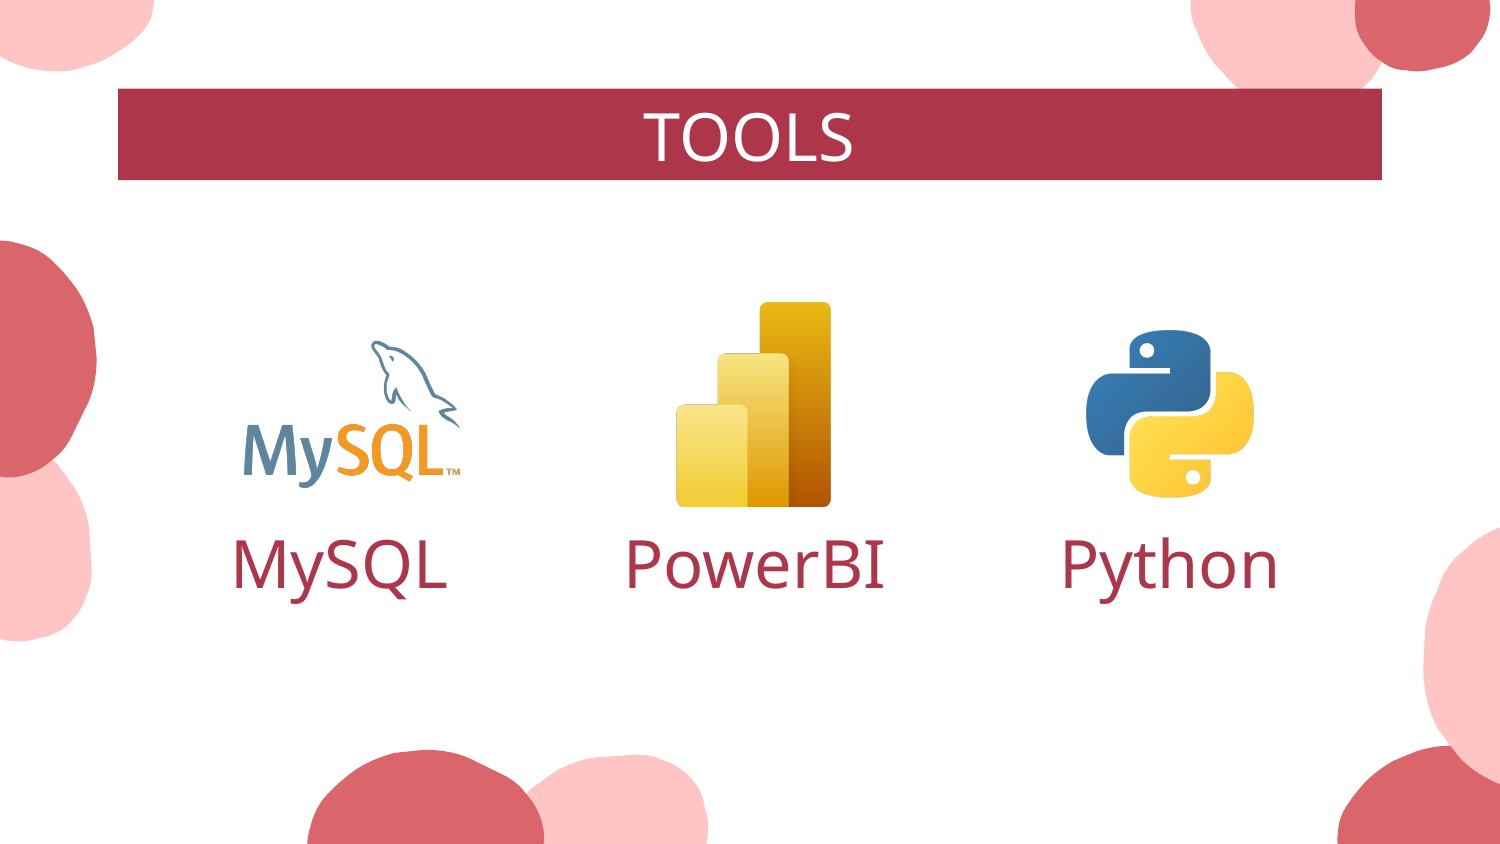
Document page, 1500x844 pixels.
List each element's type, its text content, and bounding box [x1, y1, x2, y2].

picture [201, 302, 509, 516]
title PowerBI [563, 506, 947, 584]
title MySQL [148, 506, 532, 584]
title Python [978, 506, 1362, 584]
title TOOLS [118, 88, 1382, 181]
picture [1085, 330, 1255, 499]
picture [650, 302, 856, 507]
